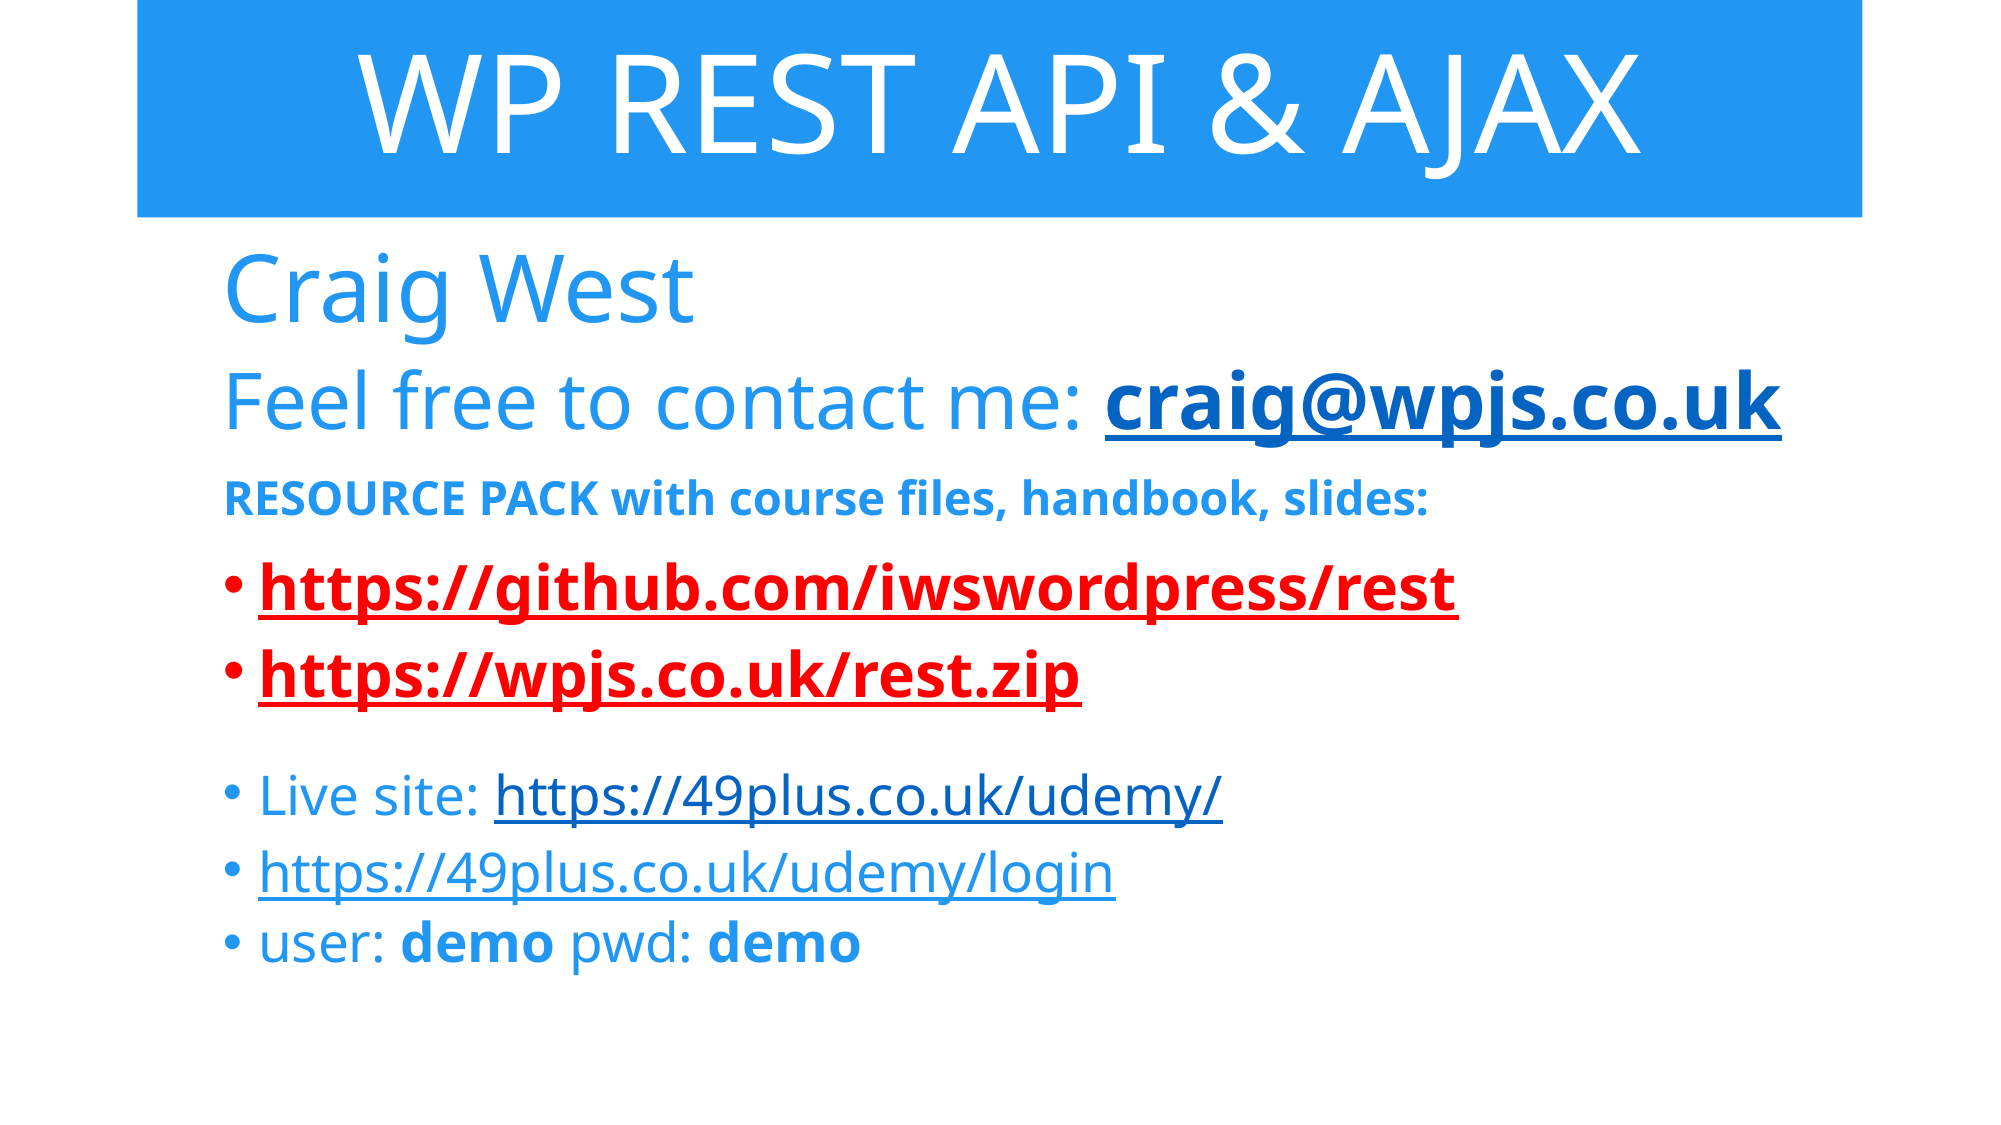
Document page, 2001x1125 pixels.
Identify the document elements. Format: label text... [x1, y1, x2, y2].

title WP REST API & AJAX [137, 0, 1863, 217]
list Craig West Feel free to contact me: craig@wpjs.co.uk RESOURCE PACK with course files, handbook, slides: https://github.com/iwswordpress/rest https://wpjs.co.uk/rest.zip Live site: https://49plus.co.uk/udemy/ https://49plus.co.uk/udemy/login user: demo pwd: demo [137, 217, 1863, 1025]
